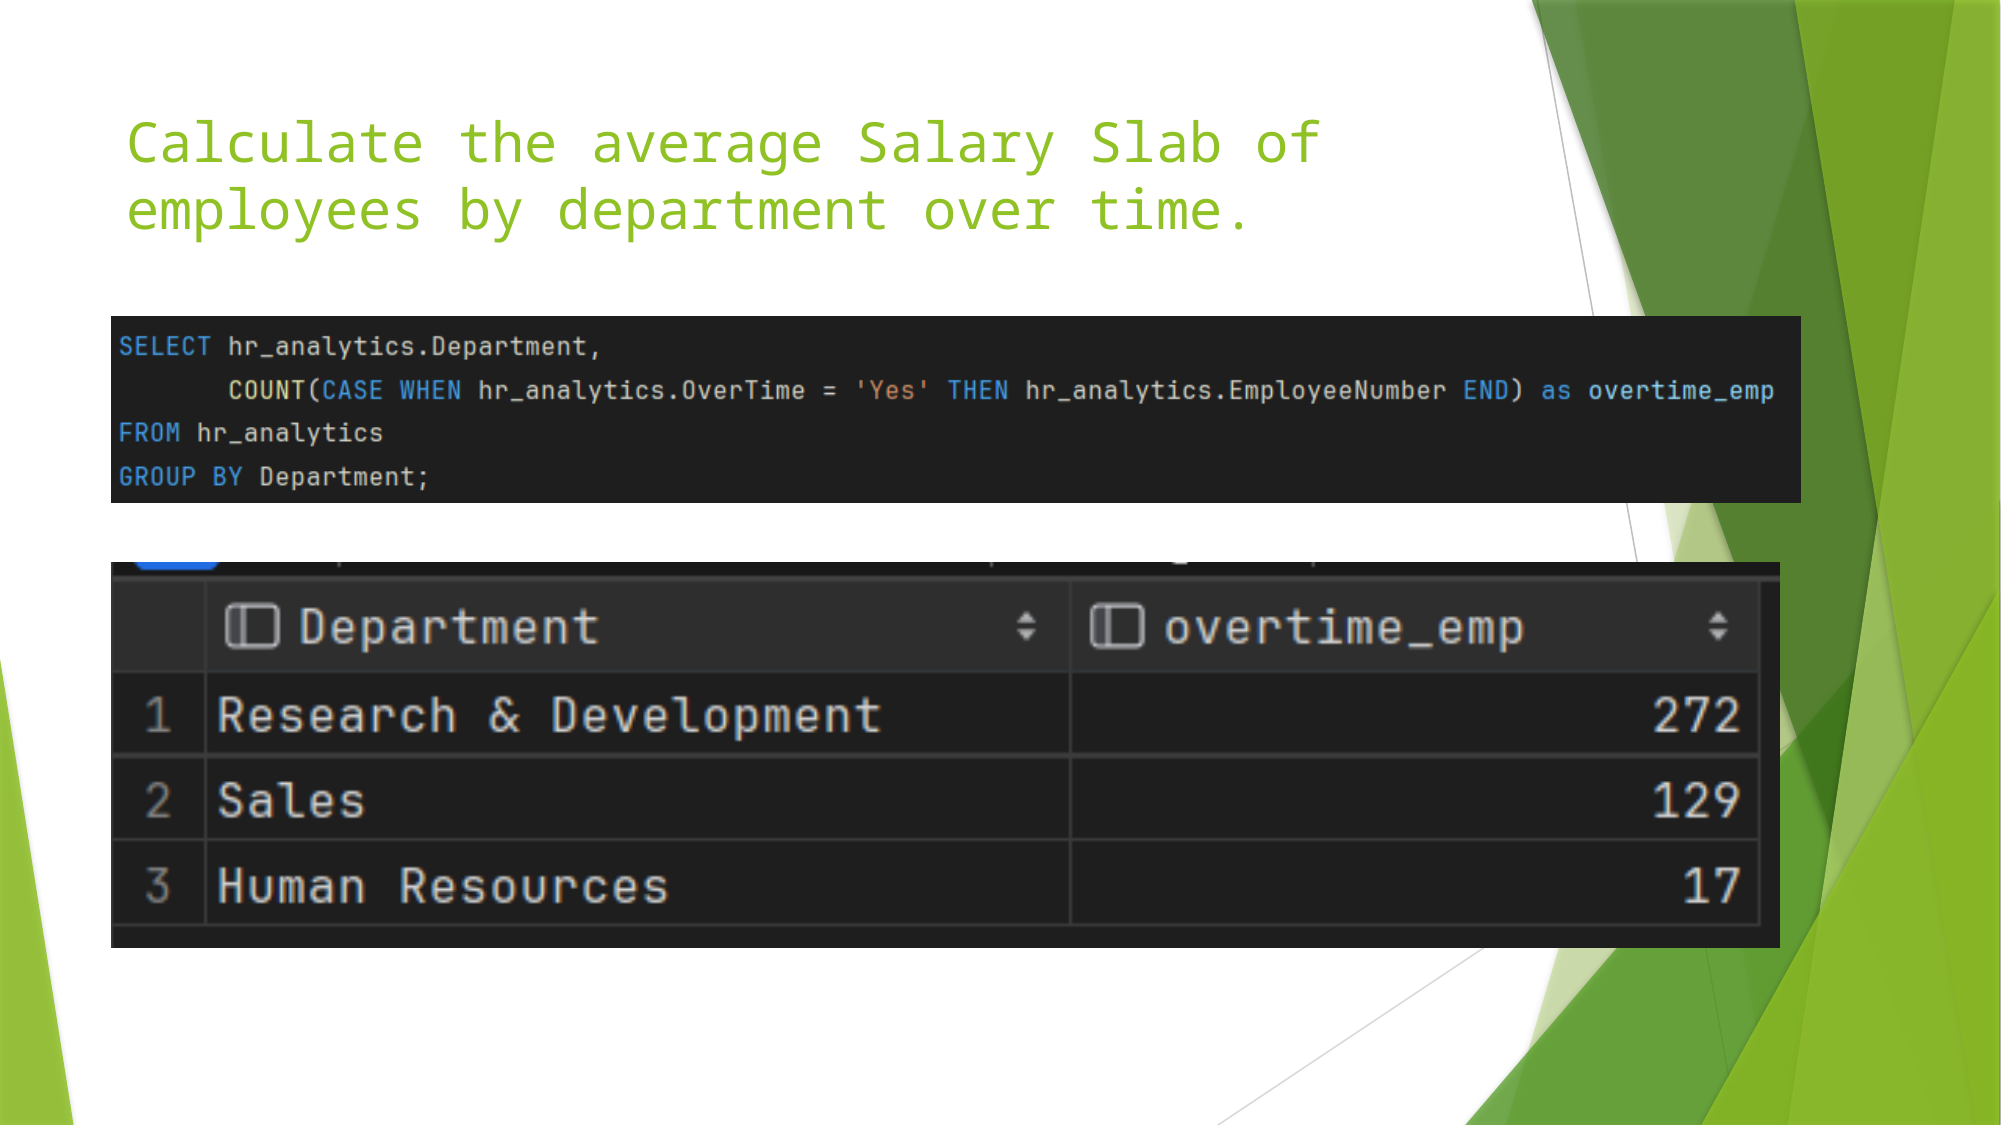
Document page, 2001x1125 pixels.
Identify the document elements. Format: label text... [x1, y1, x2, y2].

picture [110, 316, 1801, 504]
title Calculate the average Salary Slab of employees by department over time. [111, 99, 1522, 314]
picture [110, 561, 1780, 948]
